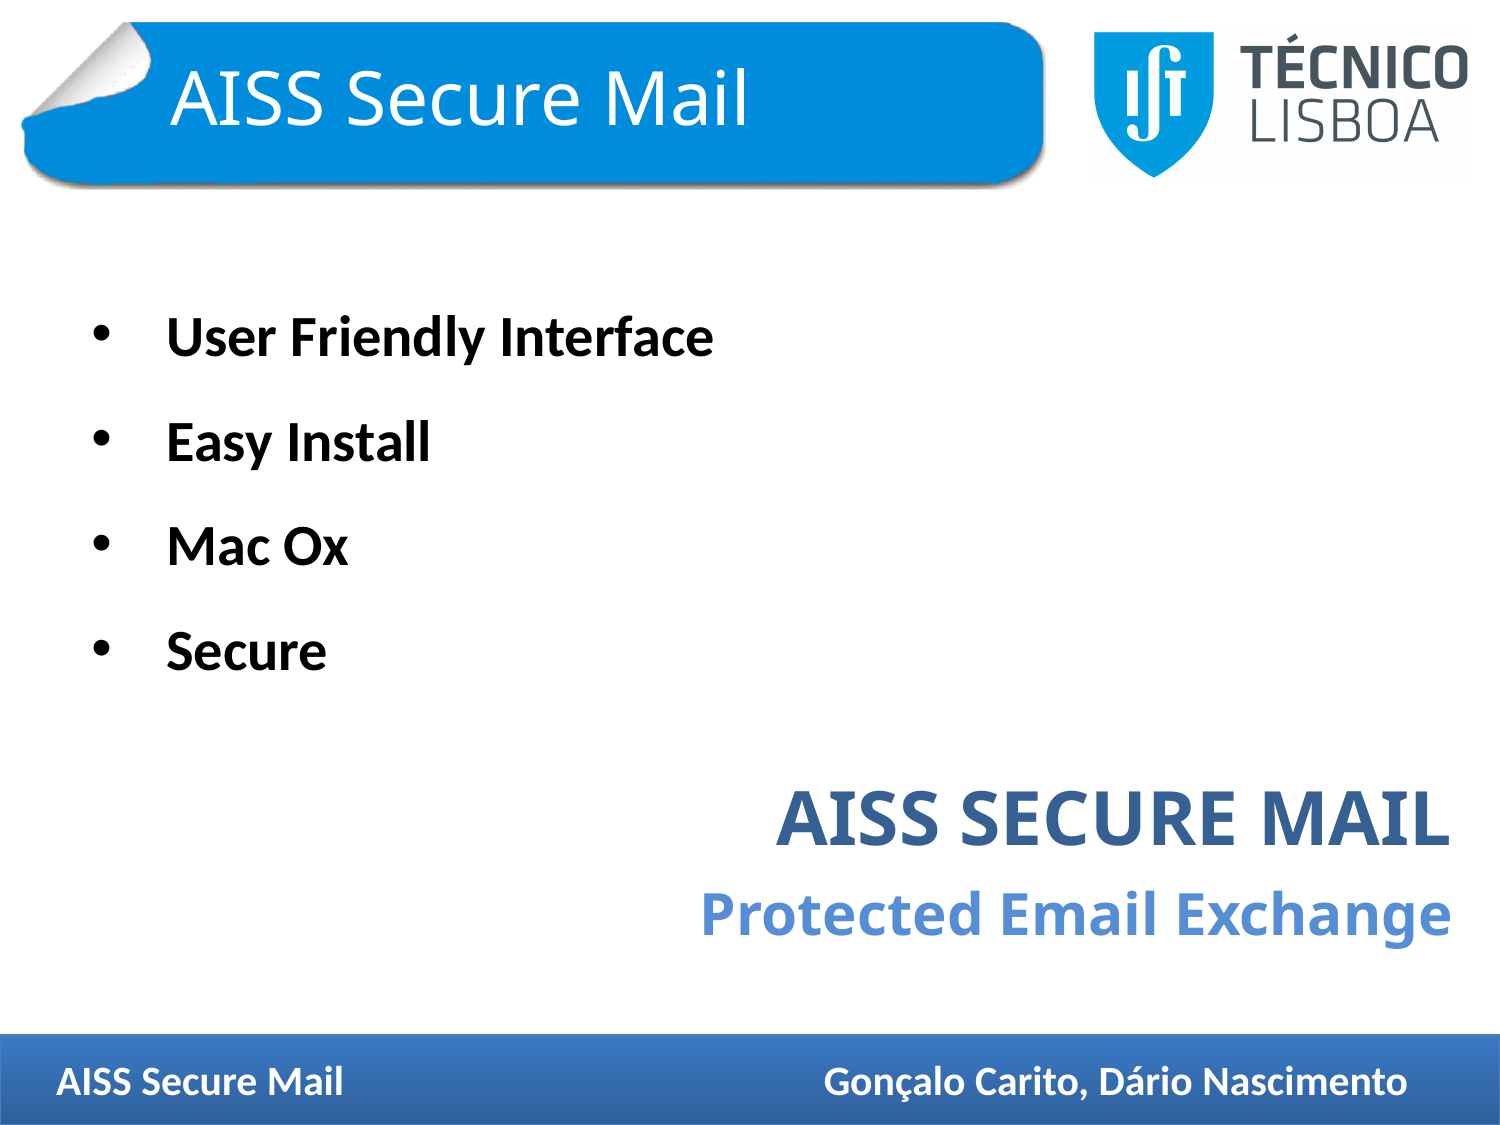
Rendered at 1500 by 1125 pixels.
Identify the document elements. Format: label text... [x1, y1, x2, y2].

picture [1092, 30, 1471, 181]
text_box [0, 1034, 1500, 1125]
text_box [4, 6, 1058, 197]
text_box AISS SECURE MAIL Protected Email Exchange [395, 763, 1468, 958]
text_box User Friendly Interface Easy Install Mac Ox Secure [76, 255, 1412, 795]
